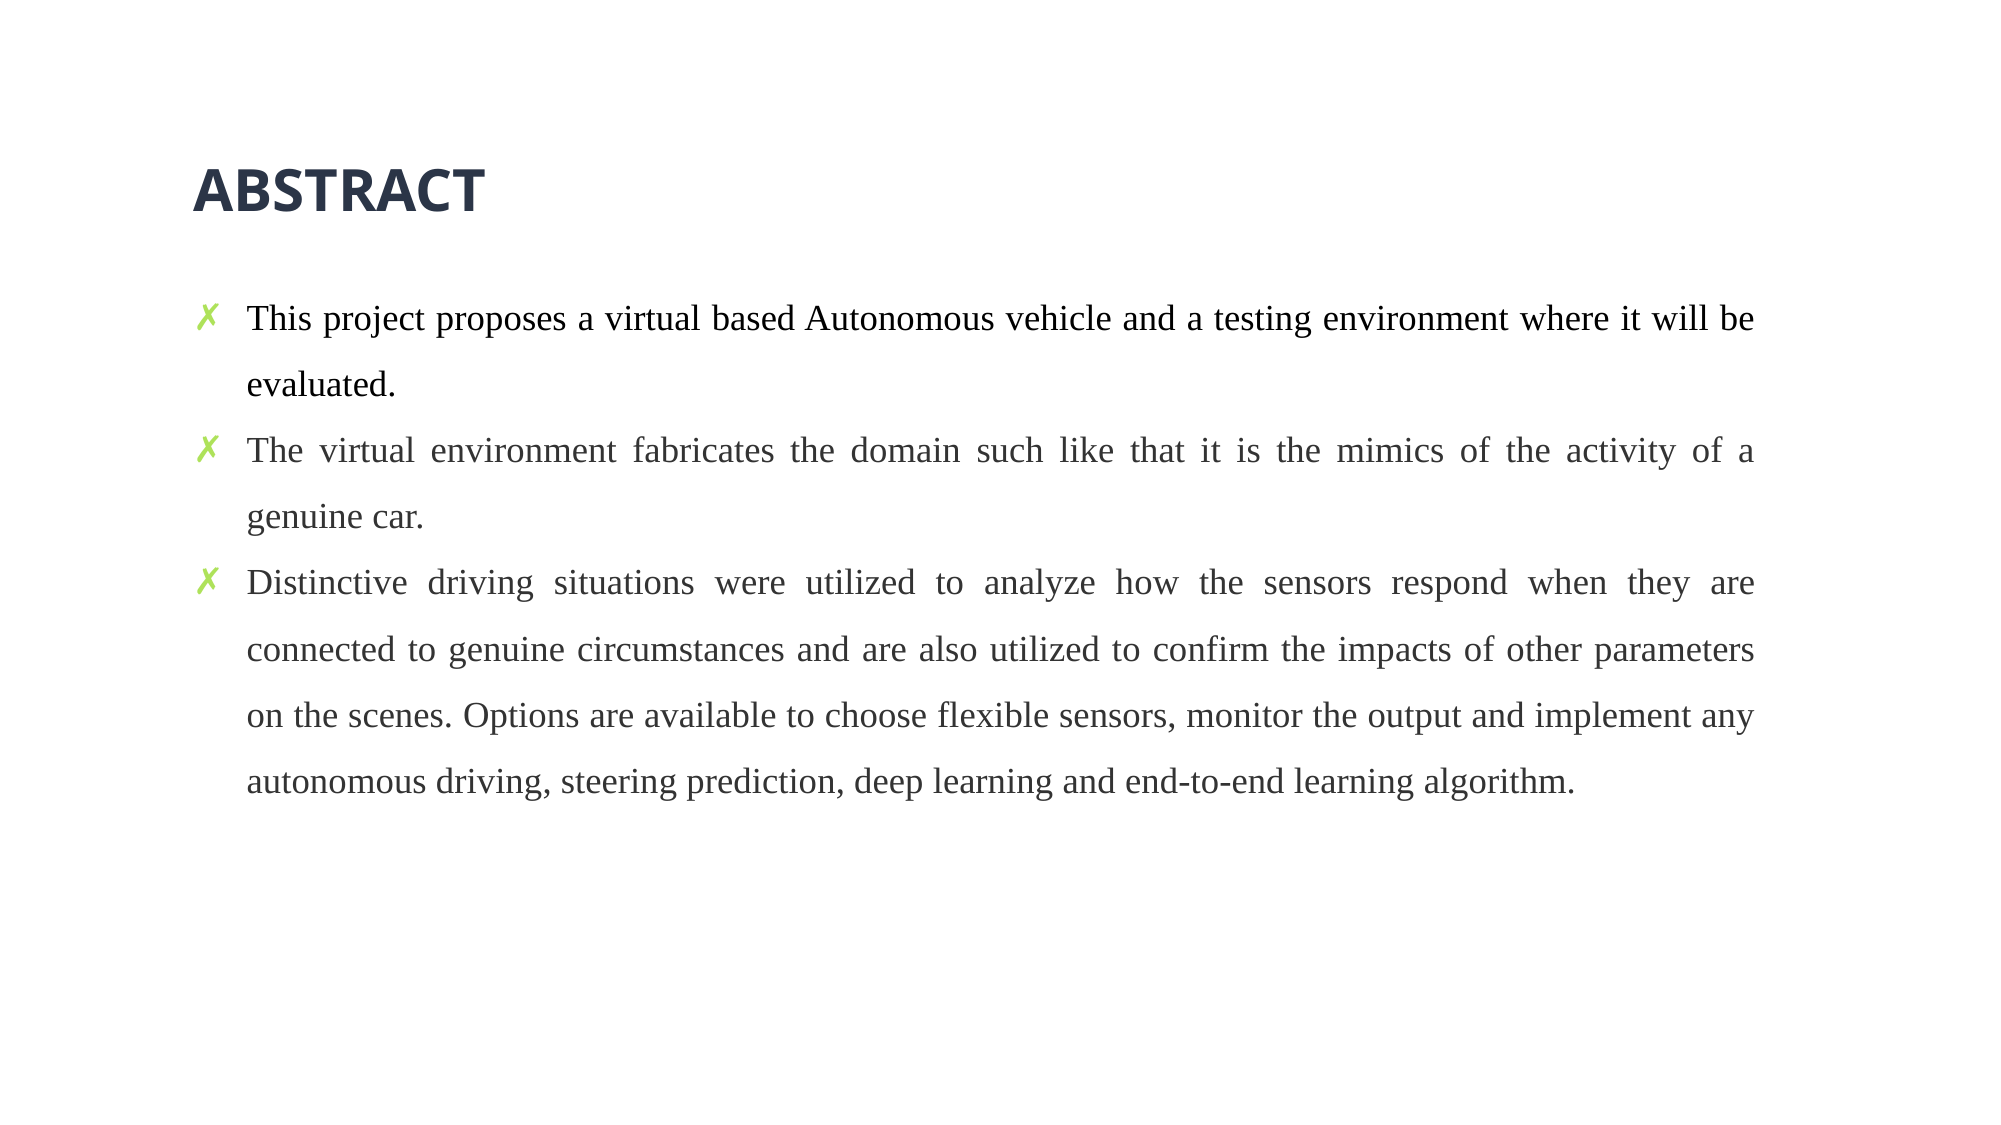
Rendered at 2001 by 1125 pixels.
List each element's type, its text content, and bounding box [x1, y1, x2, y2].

list This project proposes a virtual based Autonomous vehicle and a testing environment where it will be evaluated. The virtual environment fabricates the domain such like that it is the mimics of the activity of a genuine car. Distinctive driving situations were utilized to analyze how the sensors respond when they are connected to genuine circumstances and are also utilized to confirm the impacts of other parameters on the scenes. Options are available to choose flexible sensors, monitor the output and implement any autonomous driving, steering prediction, deep learning and end-to-end learning algorithm. [193, 271, 1758, 853]
title ABSTRACT [193, 149, 1599, 237]
